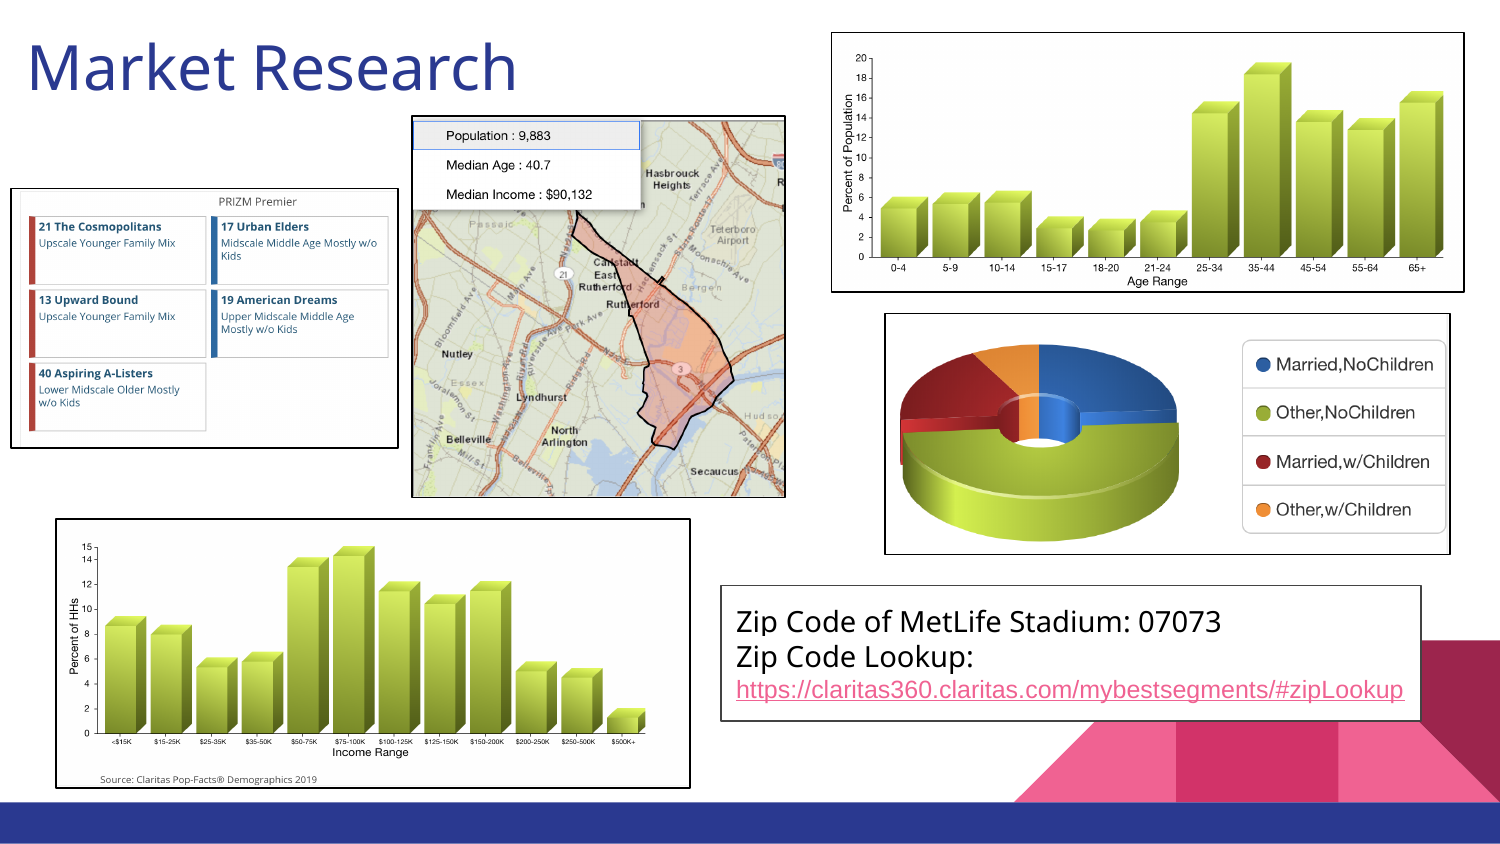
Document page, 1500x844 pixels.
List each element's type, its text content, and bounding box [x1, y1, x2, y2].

picture [56, 519, 690, 788]
text_box Zip Code of MetLife Stadium: 07073 Zip Code Lookup: https://claritas360.claritas.com/mybestsegments/#zipLookup [721, 585, 1422, 722]
text_box Market Research [11, 12, 554, 117]
picture [831, 32, 1464, 292]
picture [412, 116, 785, 497]
picture [11, 188, 398, 448]
picture [885, 313, 1450, 555]
